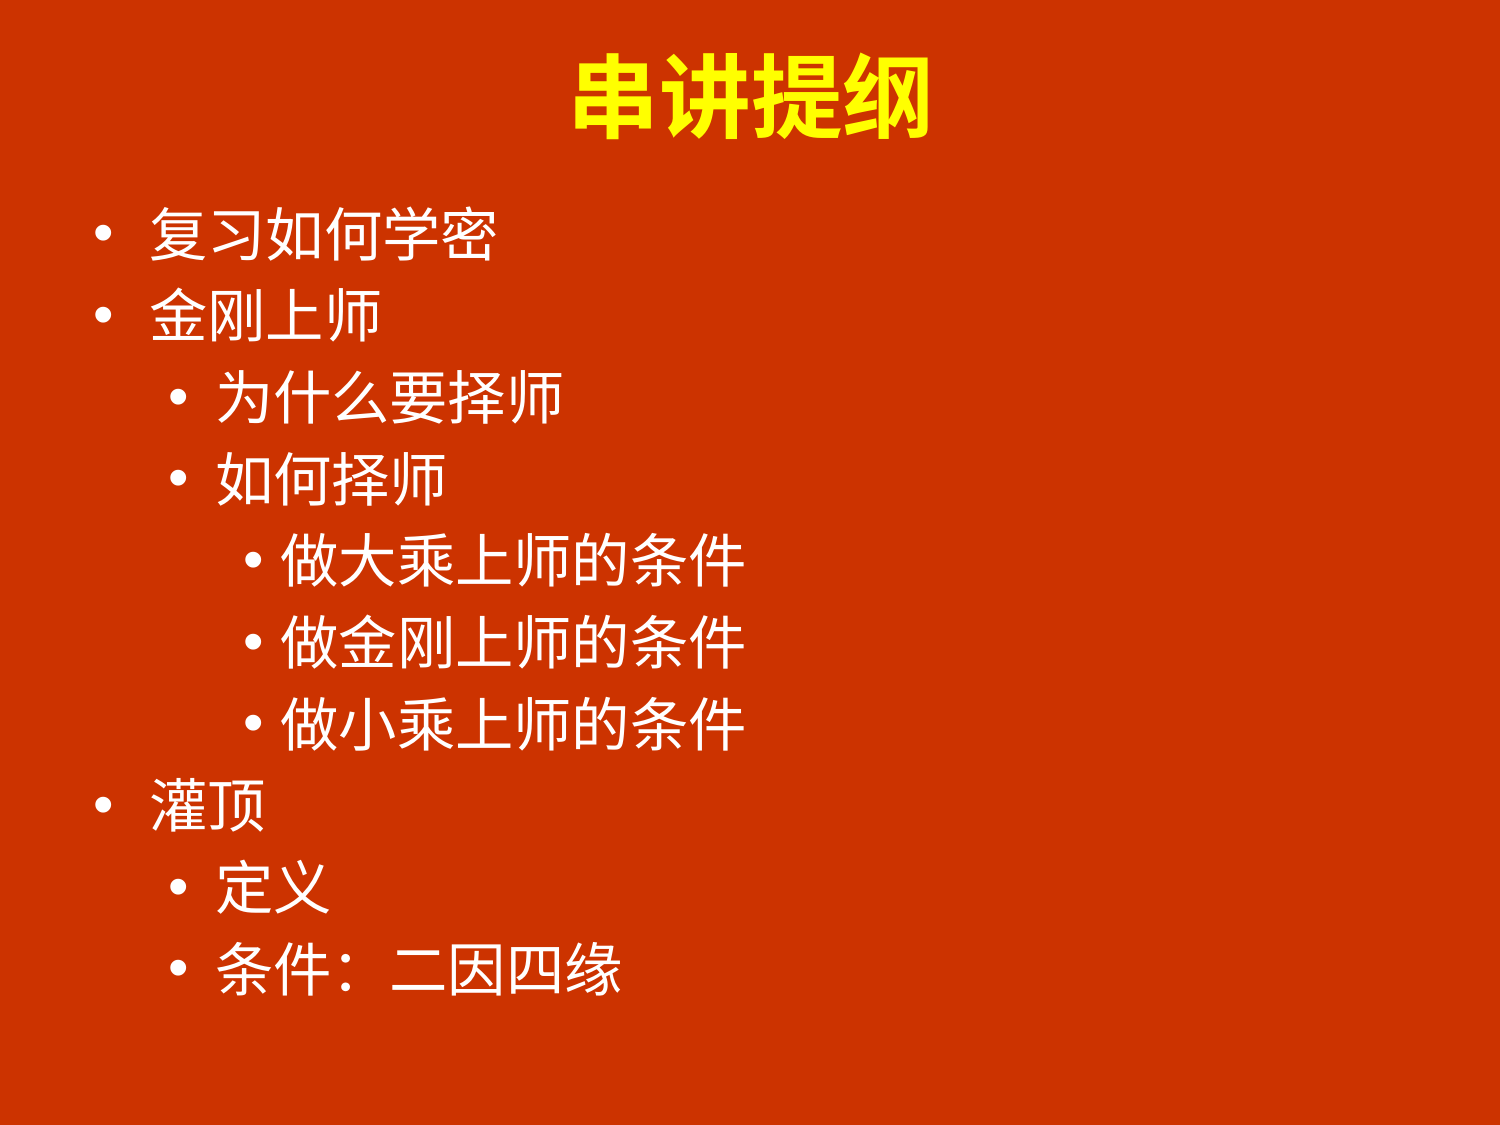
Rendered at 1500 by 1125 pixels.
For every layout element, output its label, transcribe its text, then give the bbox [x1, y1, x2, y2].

list 复习如何学密 金刚上师 为什么要择师 如何择师 做大乘上师的条件 做金刚上师的条件 做小乘上师的条件 灌顶 定义 条件：二因四缘 [78, 190, 1429, 1125]
title 串讲提纲 [76, 22, 1427, 168]
